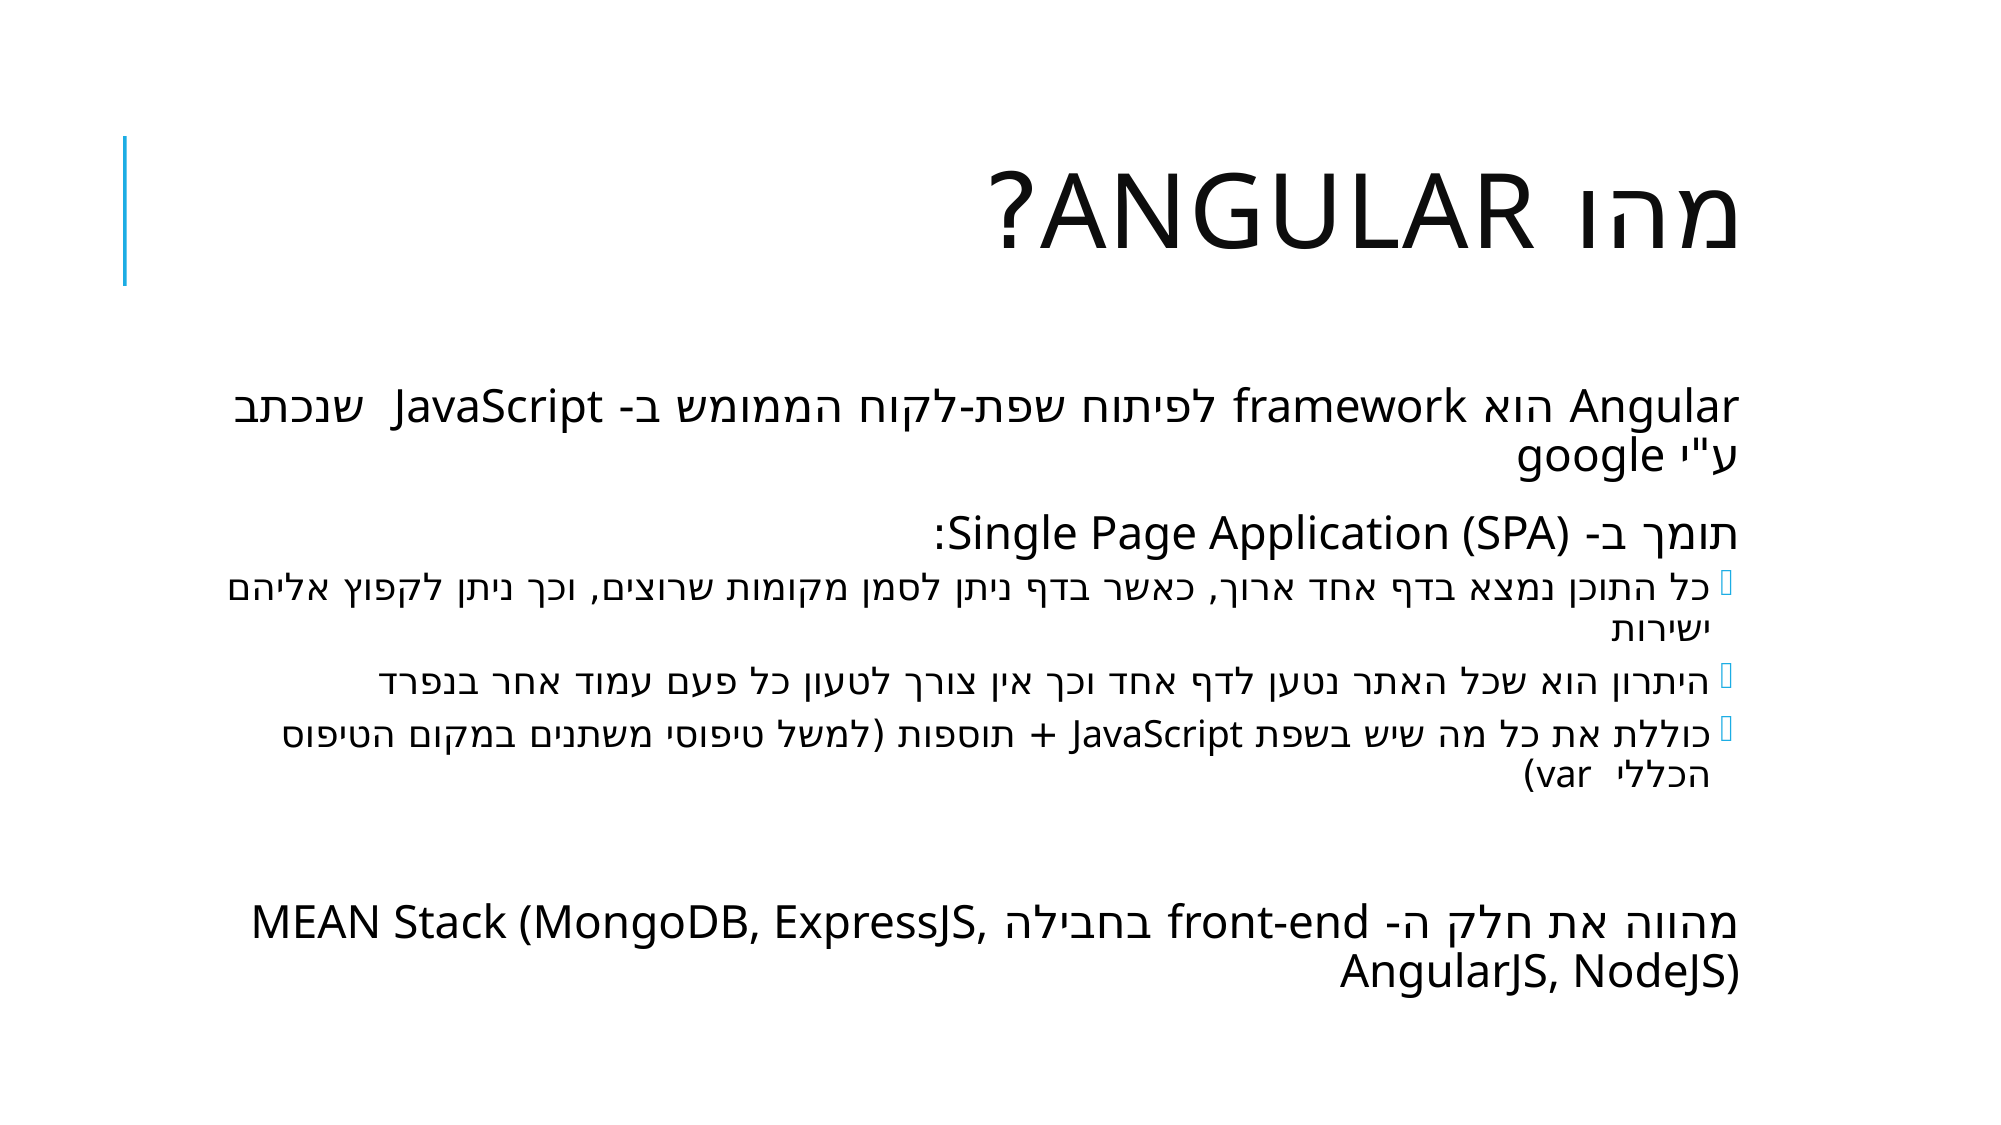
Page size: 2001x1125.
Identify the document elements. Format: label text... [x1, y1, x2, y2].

title מהו ANGULAR? [168, 96, 1763, 342]
list Angular הוא framework לפיתוח שפת-לקוח הממומש ב- JavaScript שנכתב ע"י google תומך ב- Single Page Application (SPA): כל התוכן נמצא בדף אחד ארוך, כאשר בדף ניתן לסמן מקומות שרוצים, וכך ניתן לקפוץ אליהם ישירות היתרון הוא שכל האתר נטען לדף אחד וכך אין צורך לטעון כל פעם עמוד אחר בנפרד כוללת את כל מה שיש בשפת JavaScript + תוספות (למשל טיפוסי משתנים במקום הטיפוס הכללי var) מהווה את חלק ה- front-end בחבילה MEAN Stack (MongoDB, ExpressJS, AngularJS, NodeJS) [168, 375, 1763, 1035]
